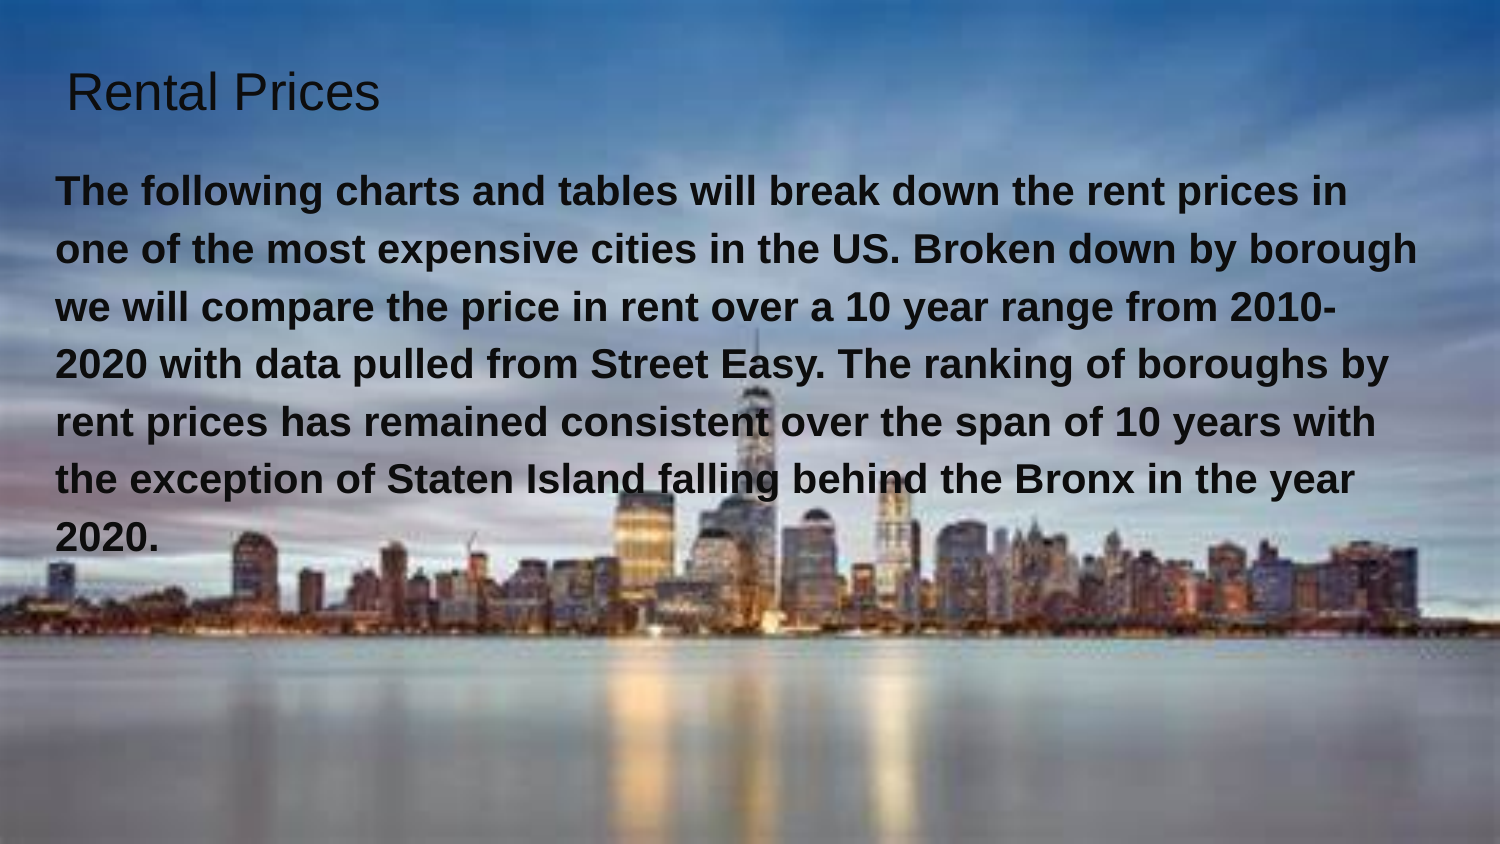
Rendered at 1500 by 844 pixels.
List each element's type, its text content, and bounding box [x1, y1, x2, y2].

picture [0, 0, 1500, 844]
title Rental Prices [51, 42, 1449, 137]
list The following charts and tables will break down the rent prices in one of the most expensive cities in the US. Broken down by borough we will compare the price in rent over a 10 year range from 2010-2020 with data pulled from Street Easy. The ranking of boroughs by rent prices has remained consistent over the span of 10 years with the exception of Staten Island falling behind the Bronx in the year 2020. [40, 141, 1438, 703]
